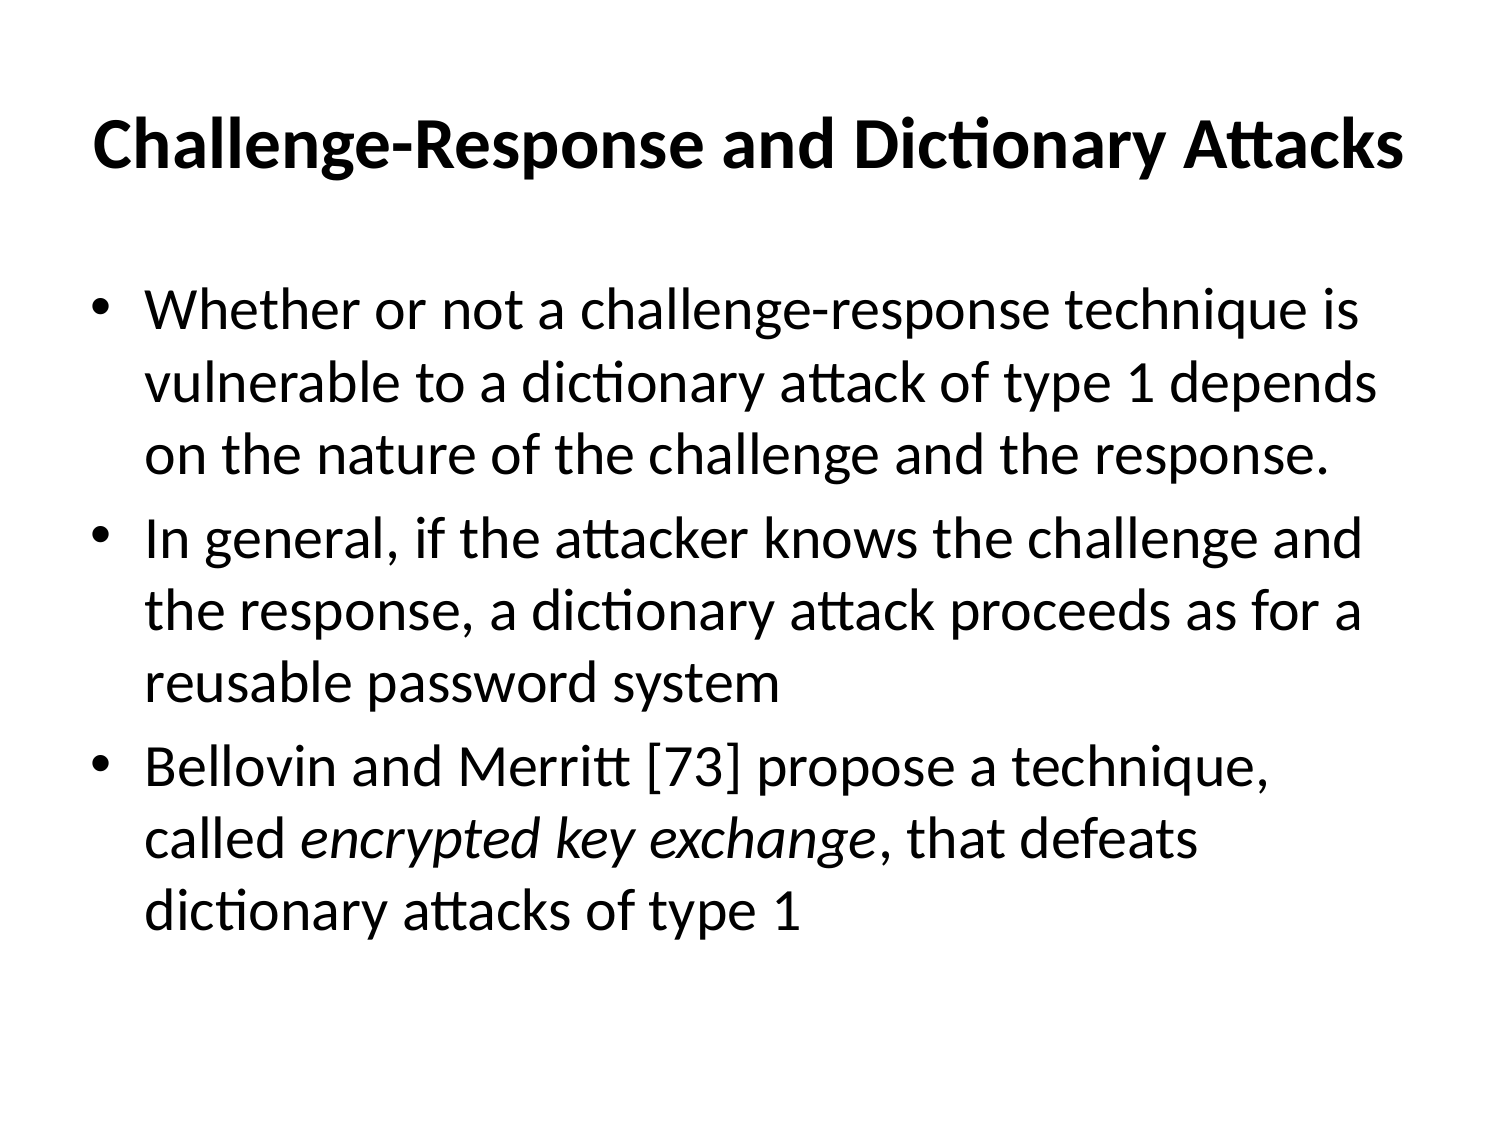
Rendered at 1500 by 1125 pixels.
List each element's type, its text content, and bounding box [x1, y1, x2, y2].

list Whether or not a challenge-response technique is vulnerable to a dictionary attack of type 1 depends on the nature of the challenge and the response. In general, if the attacker knows the challenge and the response, a dictionary attack proceeds as for a reusable password system Bellovin and Merritt [73] propose a technique, called encrypted key exchange, that defeats dictionary attacks of type 1 [75, 262, 1425, 1005]
title Challenge-Response and Dictionary Attacks [75, 45, 1425, 233]
